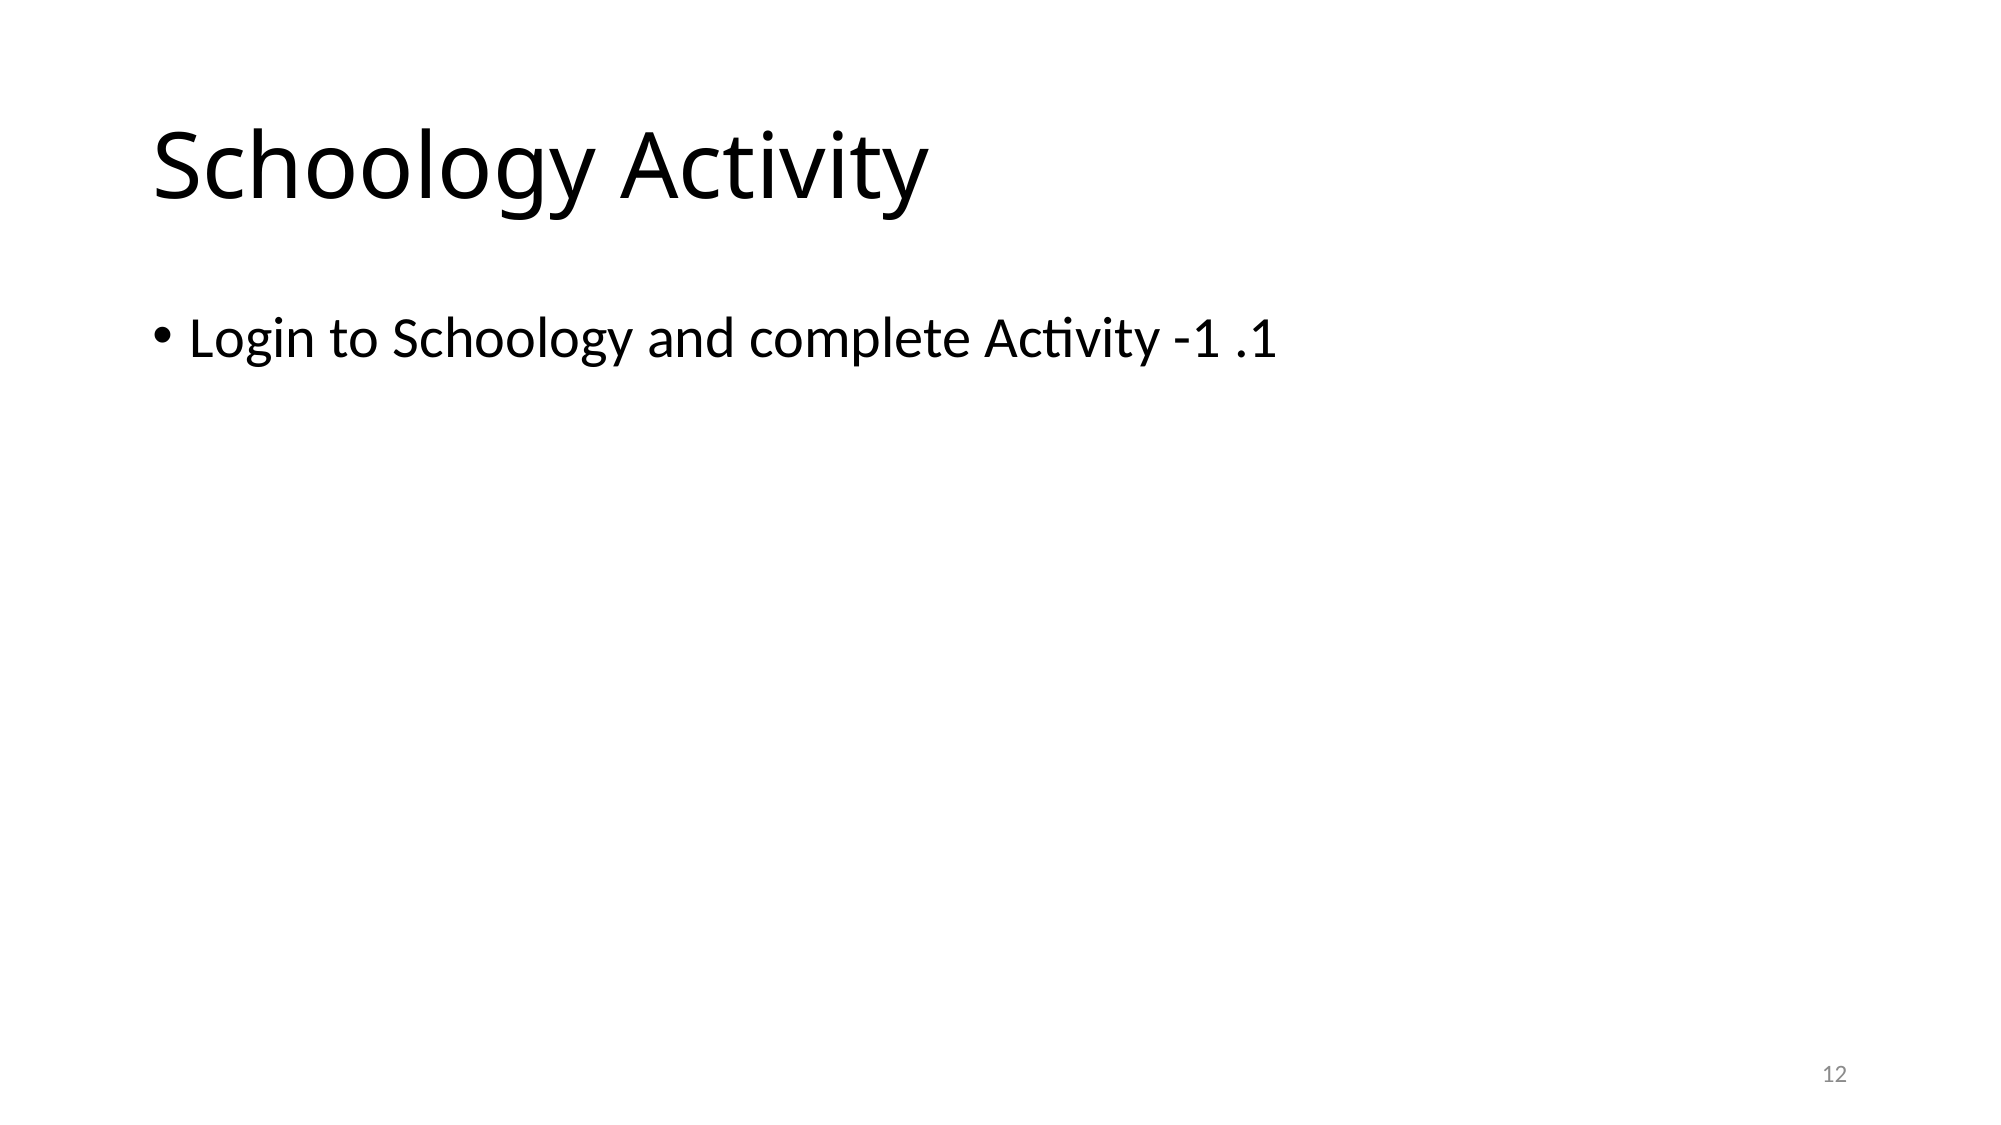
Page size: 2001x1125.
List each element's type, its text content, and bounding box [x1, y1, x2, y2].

slide_number 12 [1412, 1042, 1863, 1103]
title Schoology Activity [137, 59, 1863, 278]
list Login to Schoology and complete Activity -1 .1 [137, 299, 1863, 1014]
